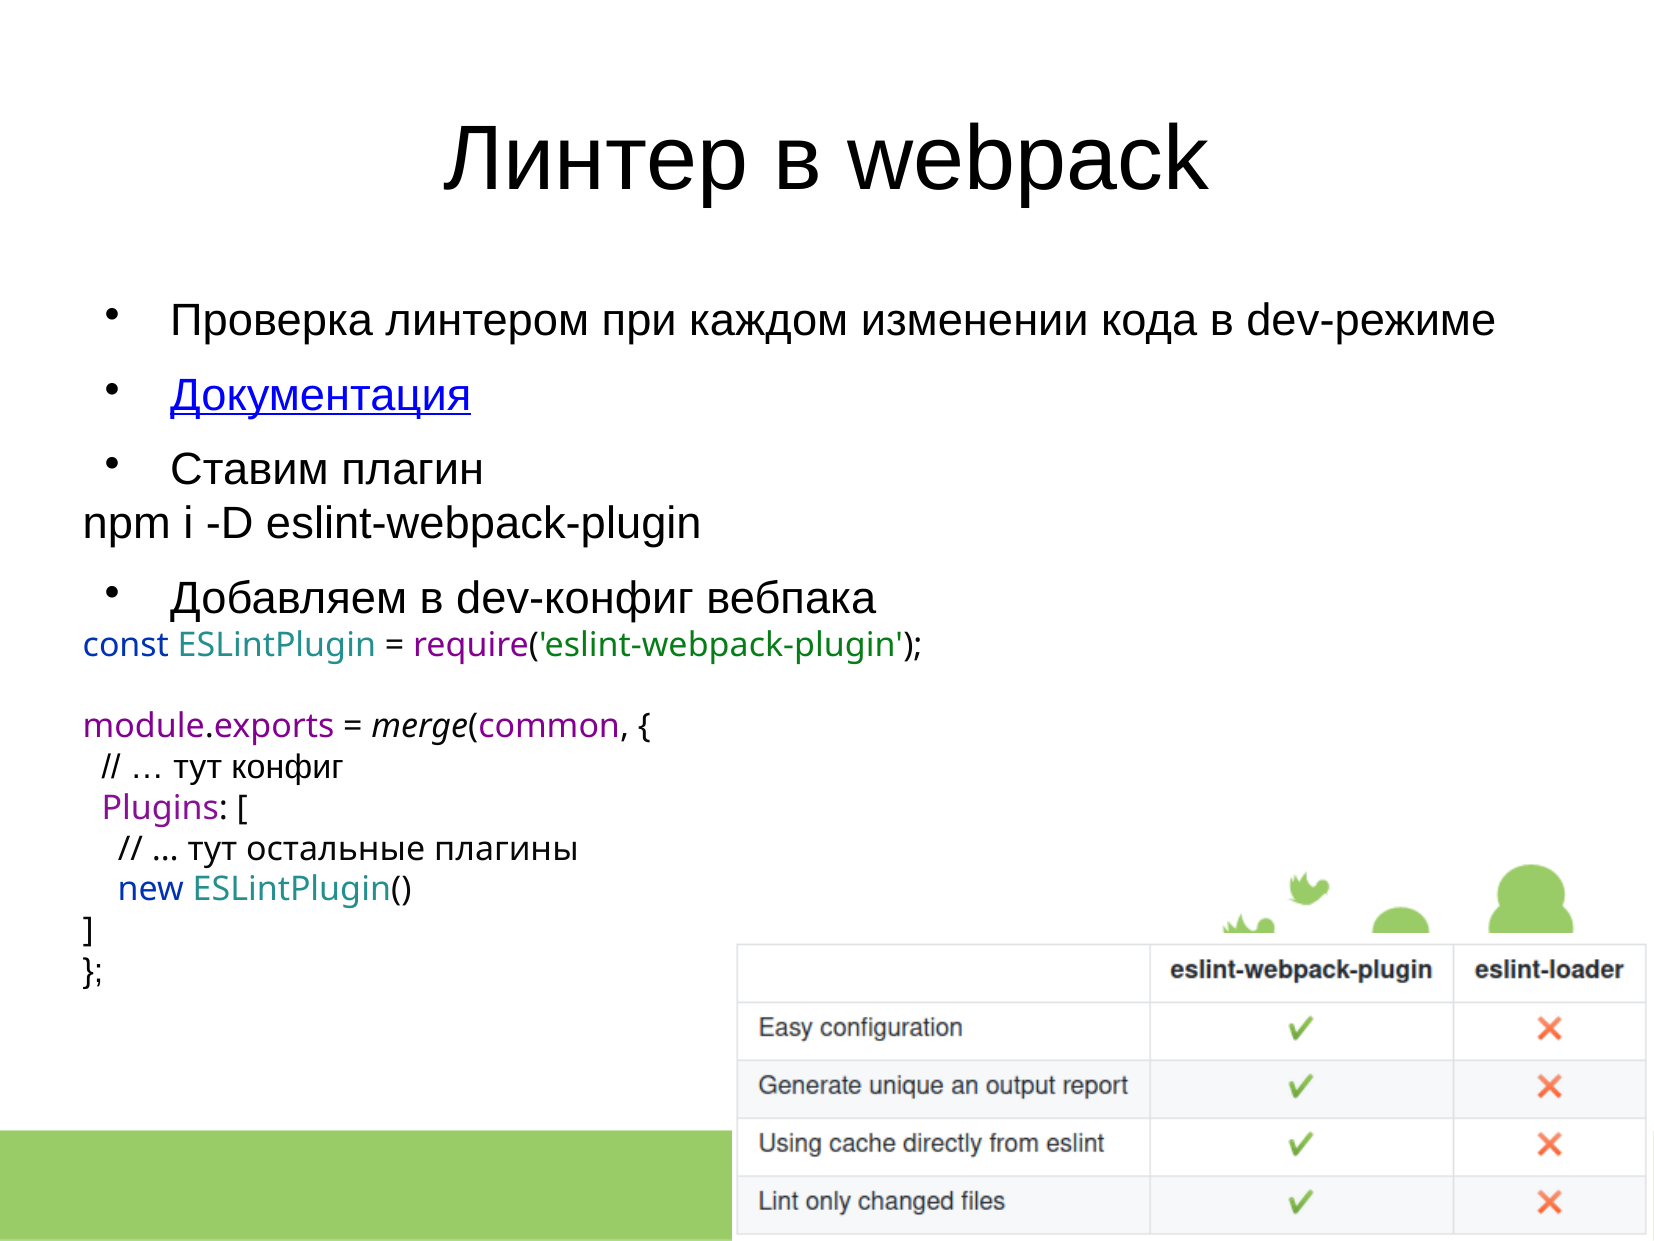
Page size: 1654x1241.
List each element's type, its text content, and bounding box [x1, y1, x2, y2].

text_box Линтер в webpack [82, 49, 1571, 257]
text_box Проверка линтером при каждом изменении кода в dev-режиме Документация Ставим плагин npm i -D eslint-webpack-plugin Добавляем в dev-конфиг вебпака const ESLintPlugin = require('eslint-webpack-plugin'); module.exports = merge(common, { // … тут конфиг Plugins: [ // … тут остальные плагины new ESLintPlugin() ] }; [82, 290, 1571, 1010]
picture [0, 0, 1654, 1241]
